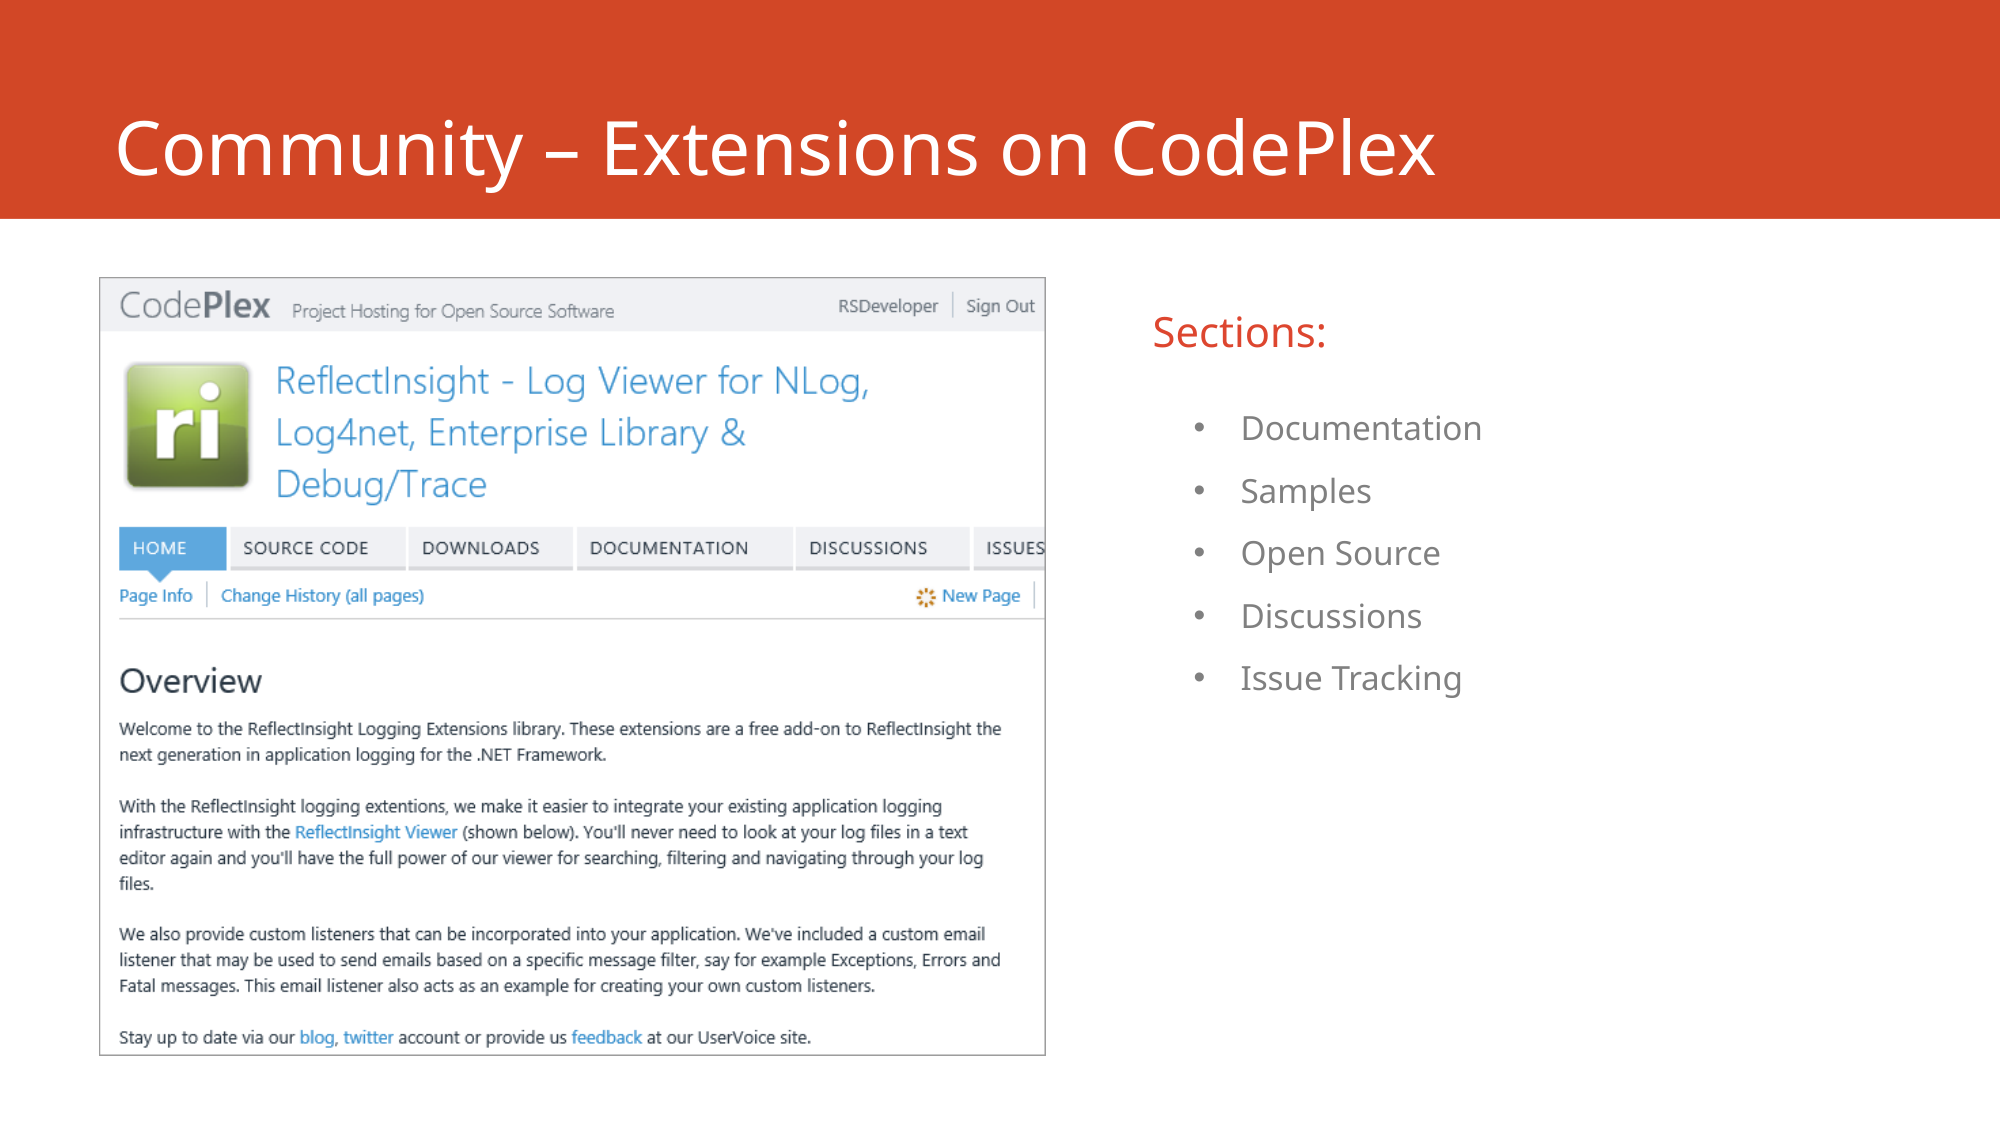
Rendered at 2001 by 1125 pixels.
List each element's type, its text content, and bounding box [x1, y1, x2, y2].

title Community – Extensions on CodePlex [99, 0, 1863, 199]
text_box Sections: [1137, 304, 1896, 376]
list Documentation Samples Open Source Discussions Issue Tracking [1178, 399, 1863, 789]
picture [99, 277, 1046, 1056]
